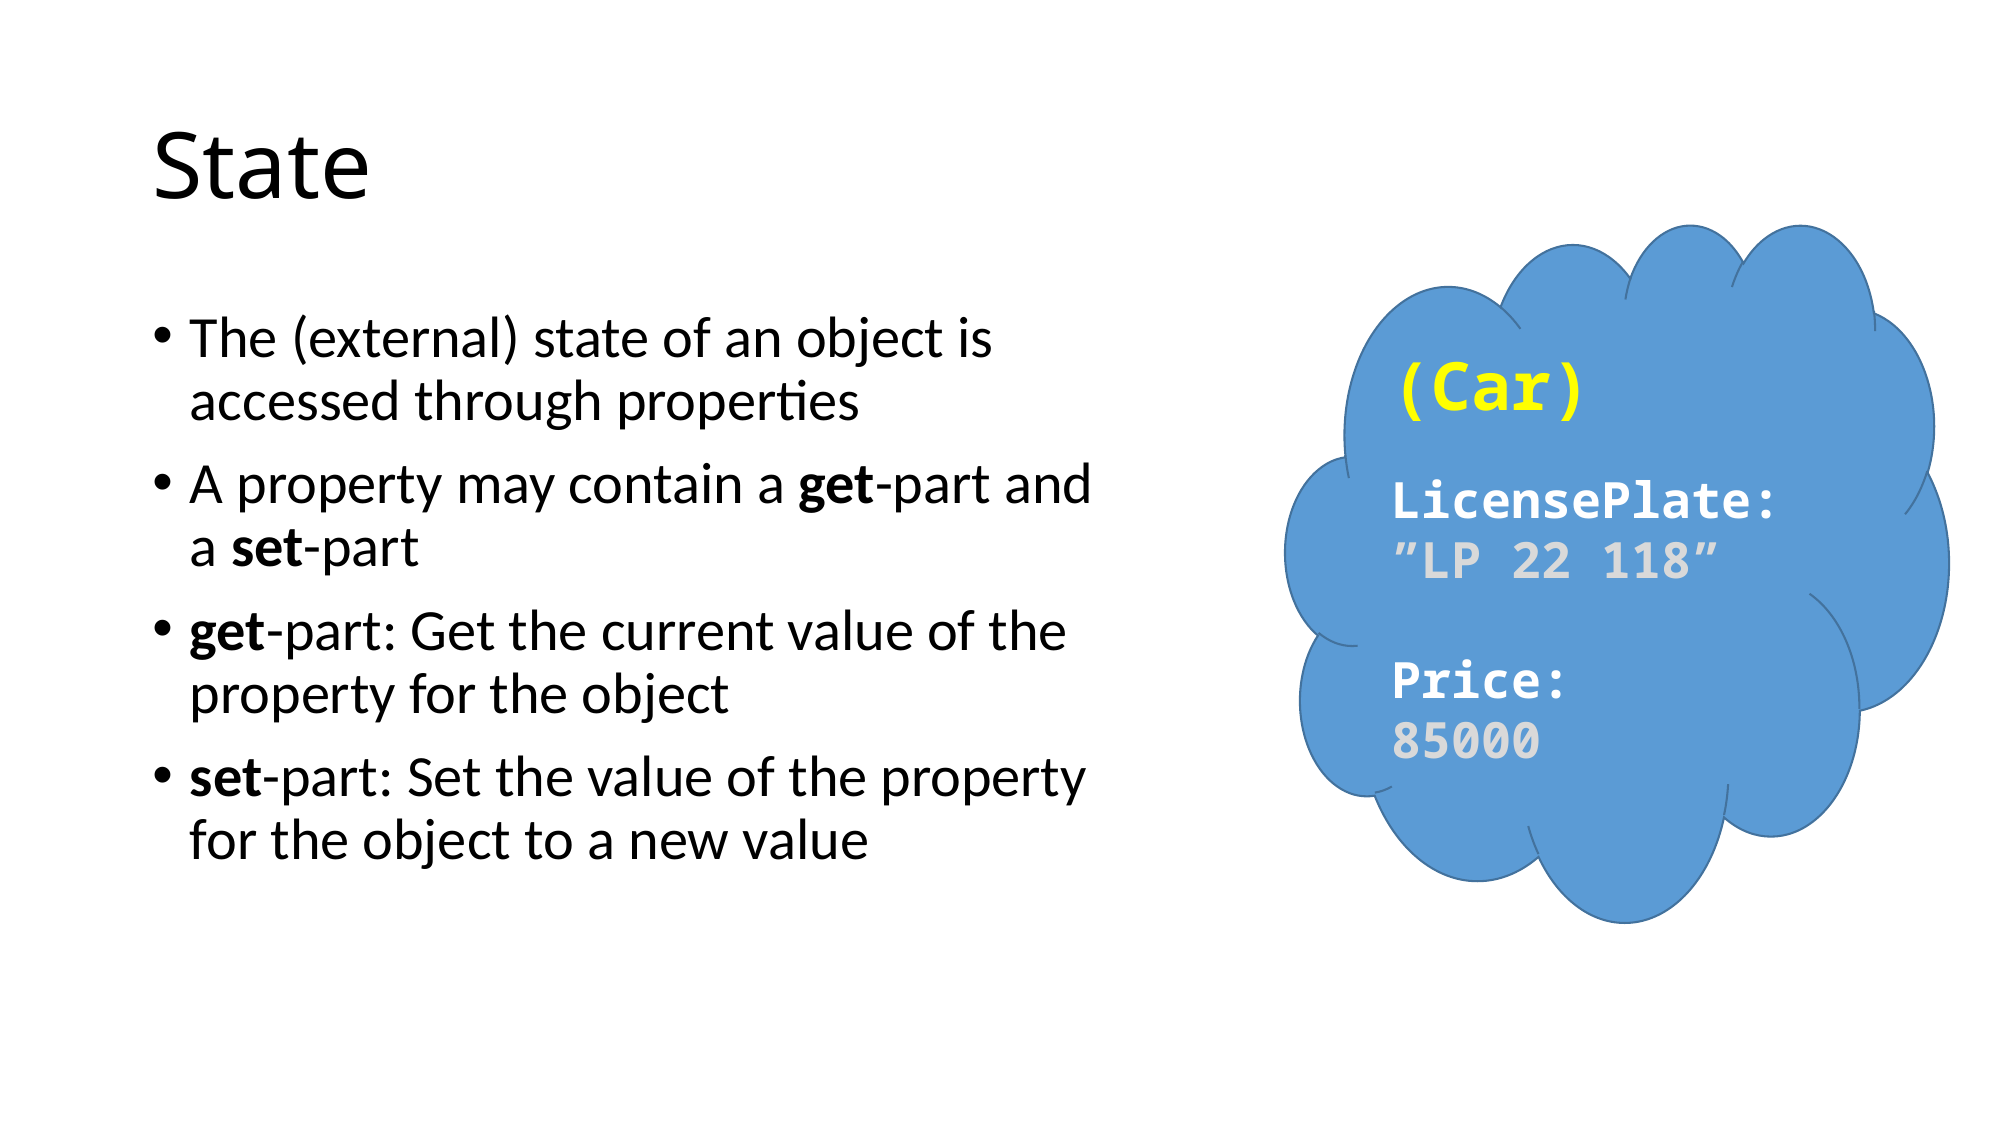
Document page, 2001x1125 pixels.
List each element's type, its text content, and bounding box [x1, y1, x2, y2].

text_box (Car) LicensePlate: ”LP 22 118” Price: 85000 [1283, 224, 1951, 925]
list The (external) state of an object is accessed through properties A property may contain a get-part and a set-part get-part: Get the current value of the property for the object set-part: Set the value of the property for the object to a new value [137, 299, 1137, 1014]
title State [137, 59, 1863, 278]
